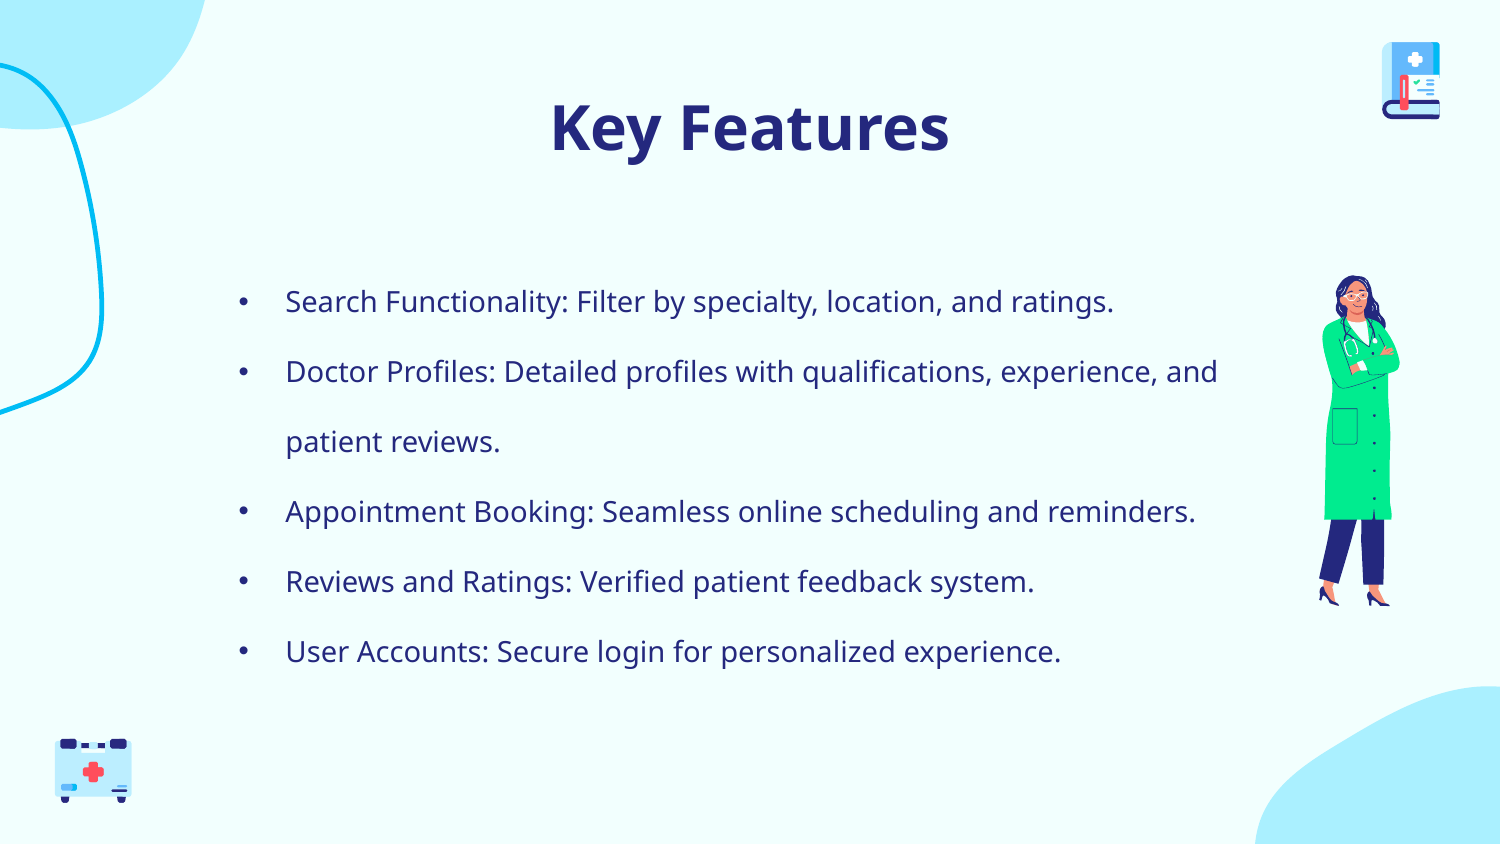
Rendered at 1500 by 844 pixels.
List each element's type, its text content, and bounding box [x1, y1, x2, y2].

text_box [54, 738, 132, 803]
title Key Features [118, 72, 1382, 167]
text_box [1381, 41, 1440, 120]
subtitle Search Functionality: Filter by specialty, location, and ratings. Doctor Profiles: Detailed profiles with qualifications, experience, and patient reviews. Appointment Booking: Seamless online scheduling and reminders. Reviews and Ratings: Verified patient feedback system. User Accounts: Secure login for personalized experience. [223, 233, 1277, 724]
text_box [1318, 273, 1401, 607]
